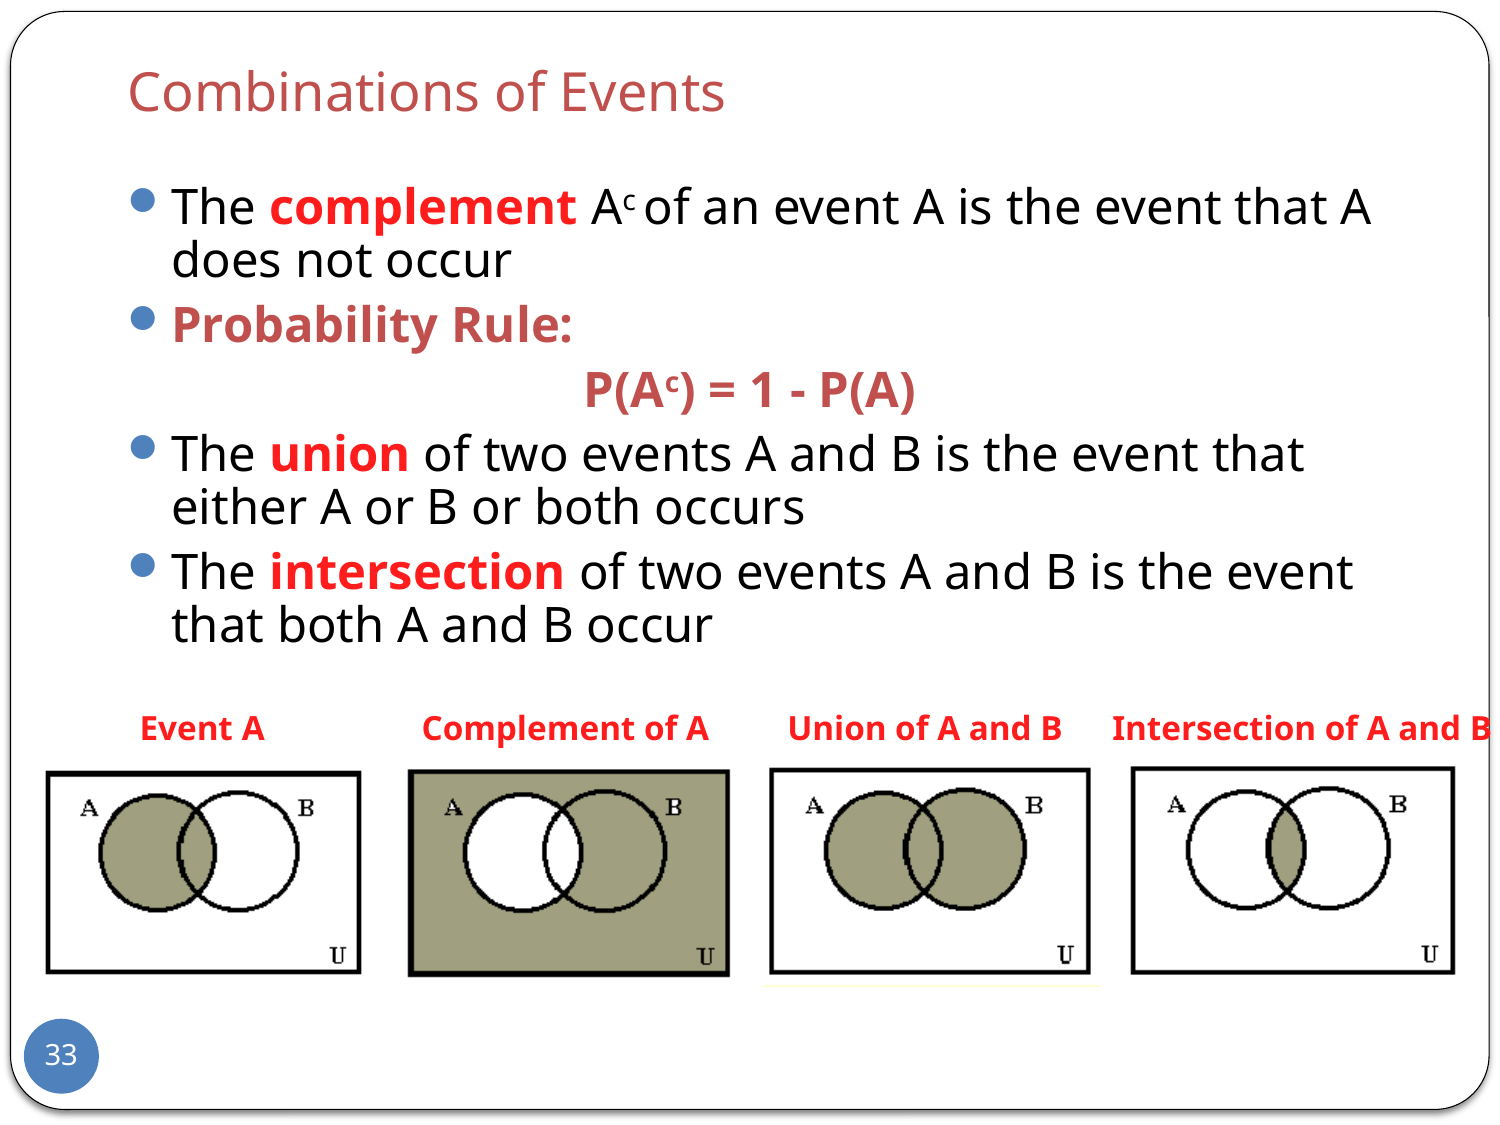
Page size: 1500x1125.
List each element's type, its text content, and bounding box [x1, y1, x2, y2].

picture [762, 762, 1101, 987]
picture [399, 762, 751, 988]
slide_number 33 [23, 1018, 99, 1094]
picture [37, 762, 376, 988]
text_box Intersection of A and B [1097, 699, 1500, 755]
text_box Complement of A [406, 699, 725, 755]
picture [1124, 762, 1463, 978]
text_box Event A [124, 699, 280, 755]
title Combinations of Events [112, 50, 1388, 138]
text_box Union of A and B [772, 699, 1078, 755]
list The complement Ac of an event A is the event that A does not occur Probability Rule: P(Ac) = 1 - P(A) The union of two events A and B is the event that either A or B or both occurs The intersection of two events A and B is the event that both A and B occur [112, 174, 1388, 663]
